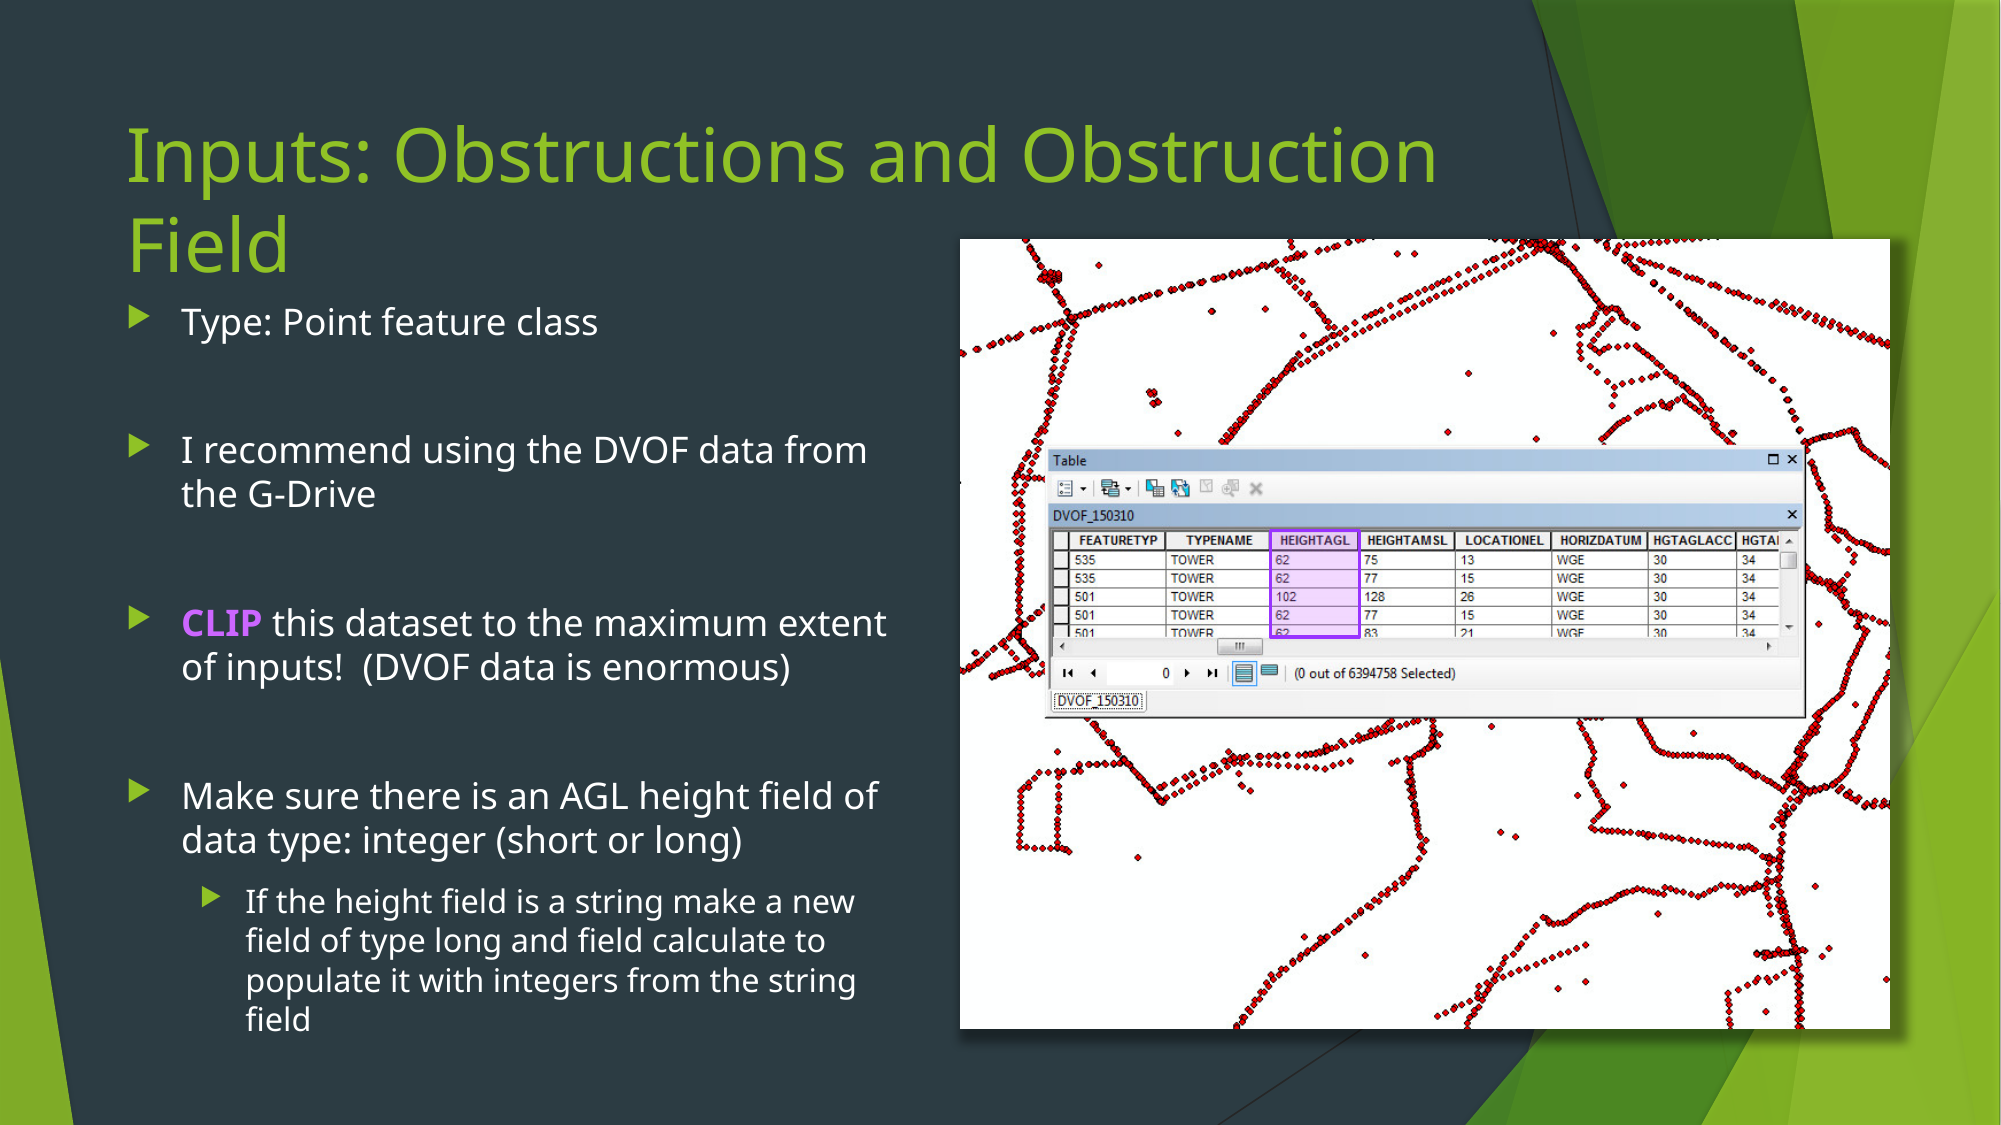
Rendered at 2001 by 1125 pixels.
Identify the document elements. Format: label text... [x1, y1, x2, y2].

picture [959, 239, 1891, 1029]
list Type: Point feature class I recommend using the DVOF data from the G-Drive CLIP this dataset to the maximum extent of inputs! (DVOF data is enormous) Make sure there is an AGL height field of data type: integer (short or long) If the height field is a string make a new field of type long and field calculate to populate it with integers from the string field [111, 290, 904, 1075]
title Inputs: Obstructions and Obstruction Field [111, 99, 1522, 317]
